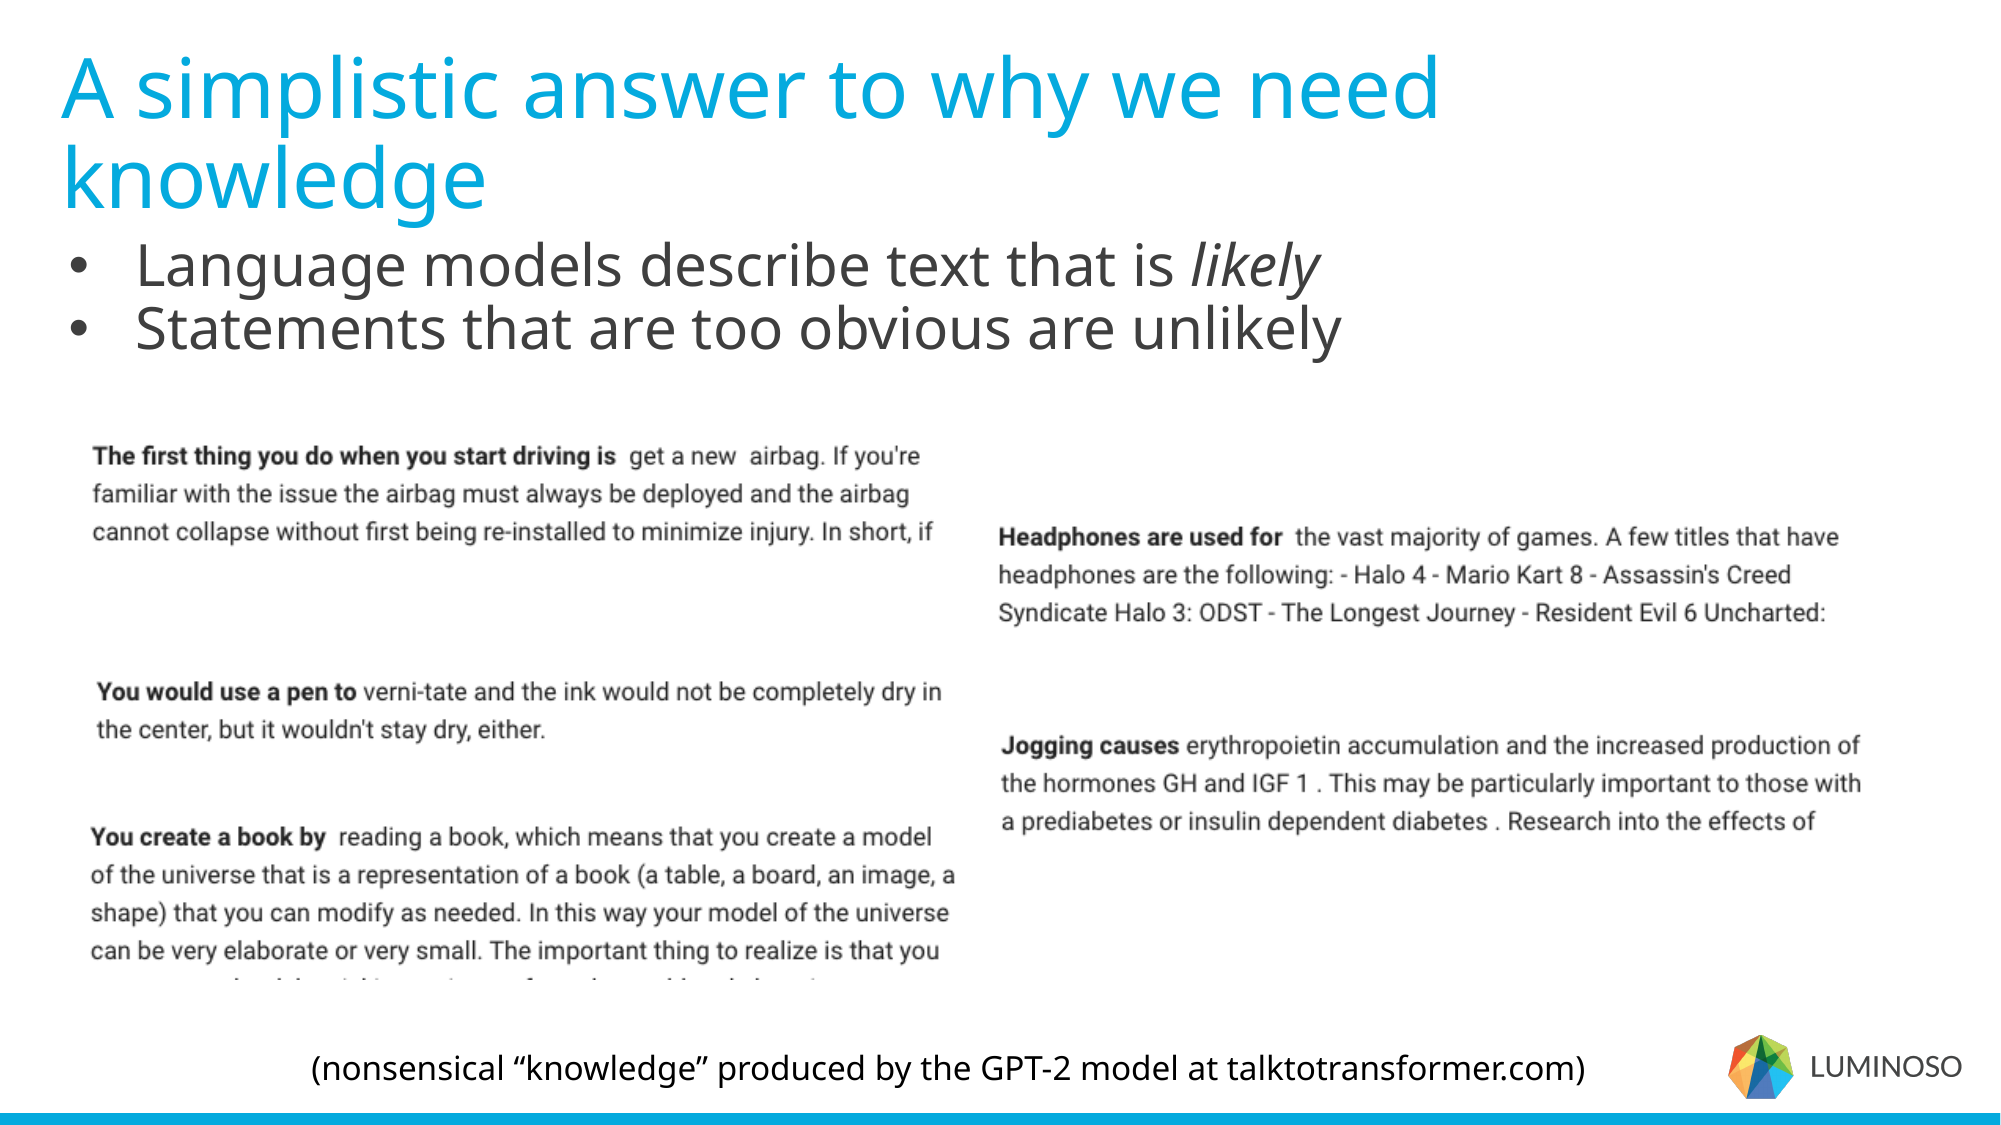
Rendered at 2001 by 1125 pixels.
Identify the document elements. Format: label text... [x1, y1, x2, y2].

list Language models describe text that is likely Statements that are too obvious are unlikely [45, 229, 1771, 1006]
picture [1921, 1035, 1962, 1099]
picture [975, 508, 1889, 633]
picture [68, 427, 967, 552]
picture [53, 658, 1895, 981]
text_box (nonsensical “knowledge” produced by the GPT-2 model at talktotransformer.com) [296, 1032, 1921, 1125]
title A simplistic answer to why we need knowledge [46, 76, 1849, 196]
